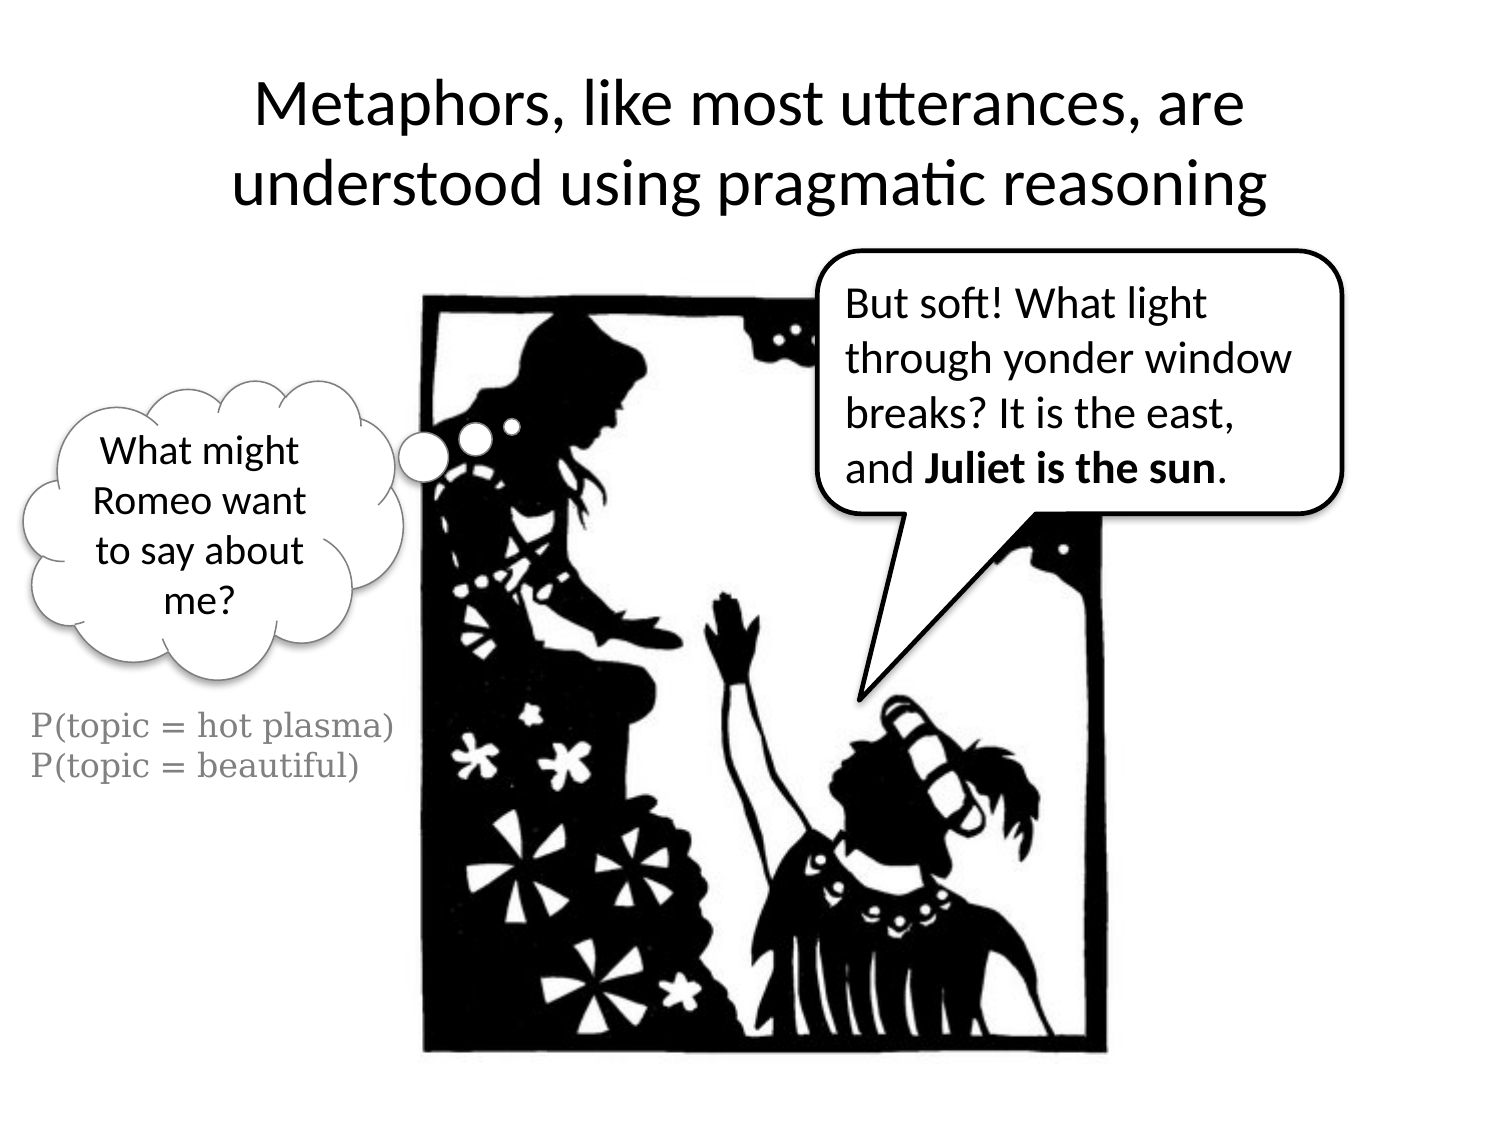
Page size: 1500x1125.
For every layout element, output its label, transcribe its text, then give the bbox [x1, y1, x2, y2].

picture [402, 278, 1133, 1081]
text_box But soft! What light through yonder window breaks? It is the east, and Juliet is the sun. [820, 250, 1343, 515]
title Metaphors, like most utterances, are understood using pragmatic reasoning [75, 45, 1425, 233]
text_box P(topic = hot plasma) P(topic = beautiful) [15, 696, 397, 792]
text_box What might Romeo want to say about me? [22, 380, 397, 681]
